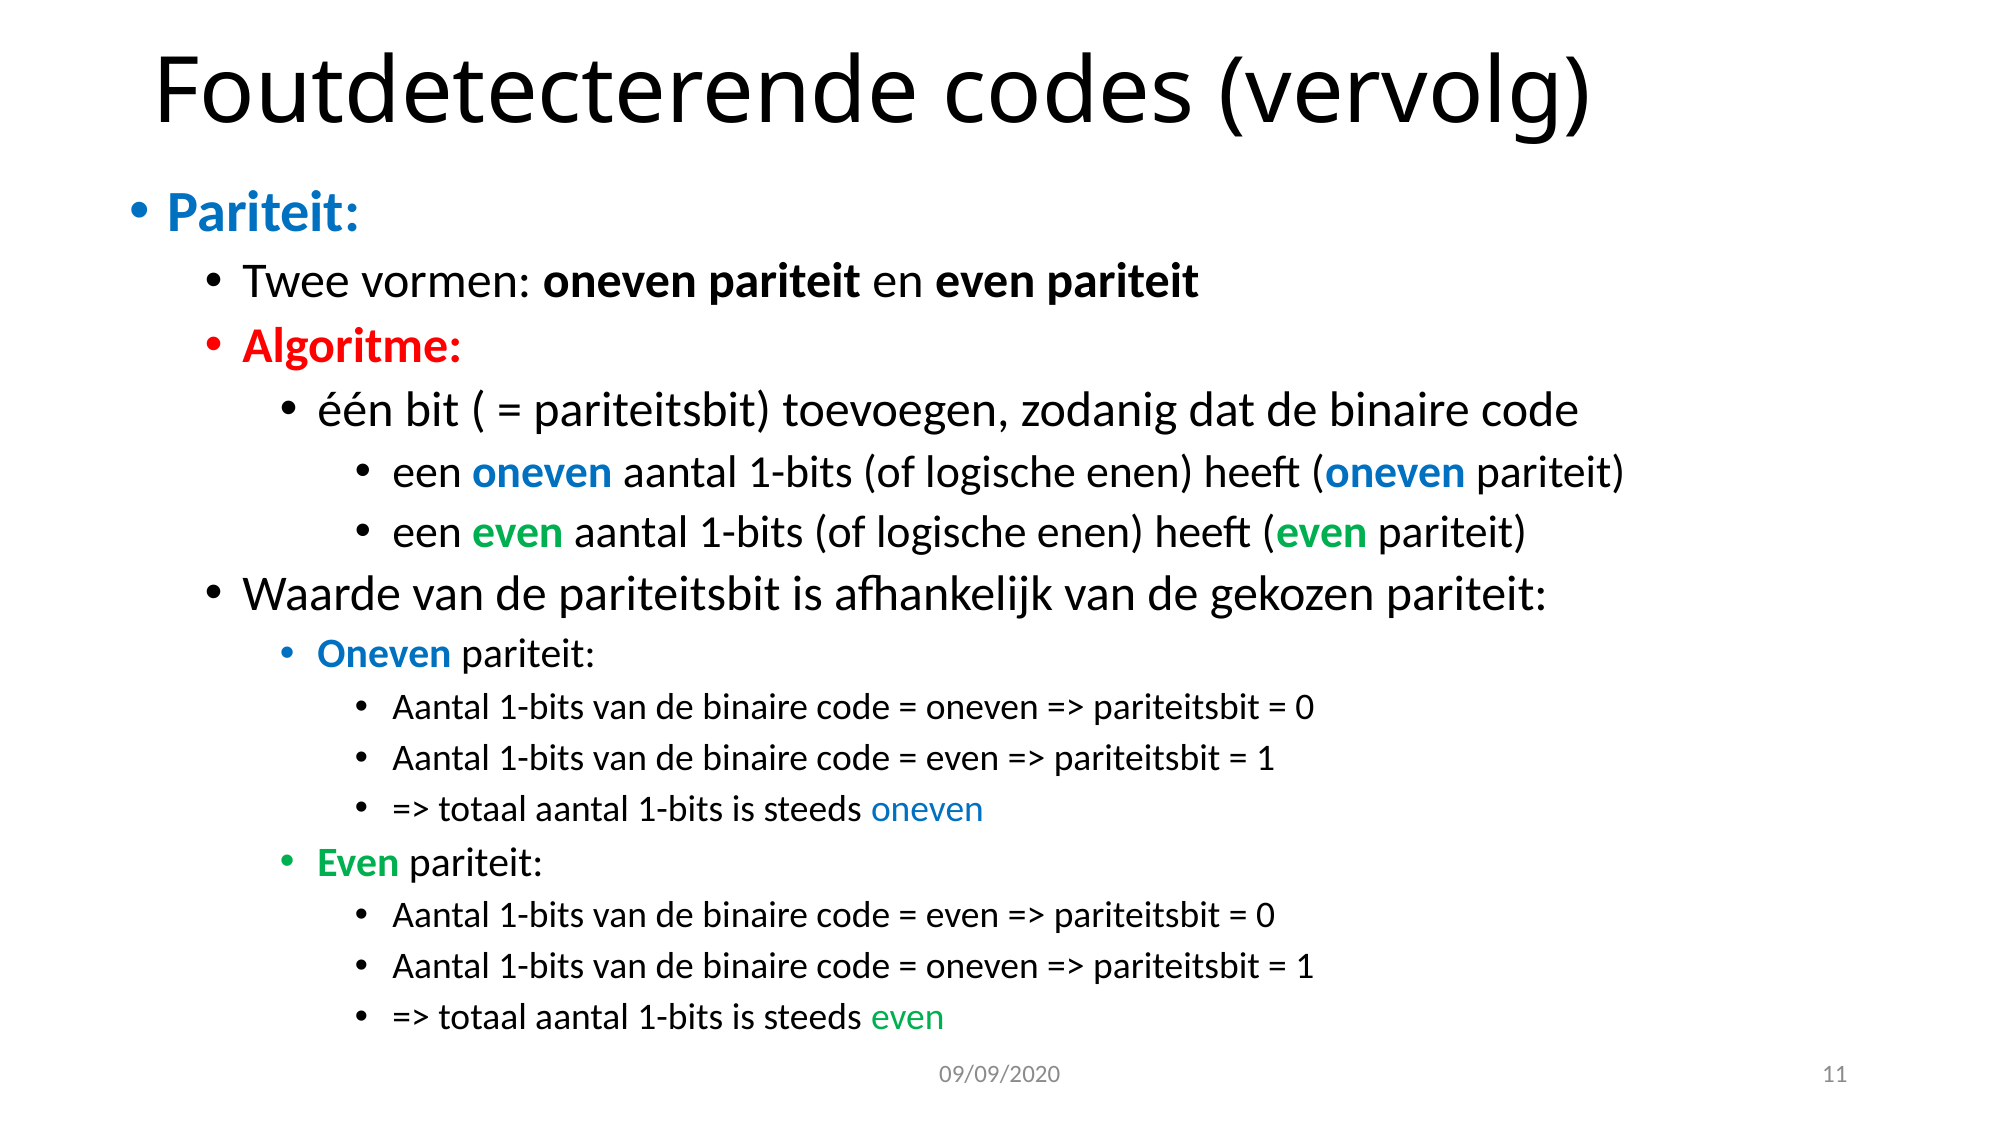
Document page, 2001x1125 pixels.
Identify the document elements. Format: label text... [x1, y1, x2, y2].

text_box 09/09/2020 [662, 1042, 1338, 1103]
text_box Foutdetecterende codes (vervolg) [137, 0, 1863, 174]
text_box Pariteit: Twee vormen: oneven pariteit en even pariteit Algoritme: één bit ( = pariteitsbit) toevoegen, zodanig dat de binaire code een oneven aantal 1-bits (of logische enen) heeft (oneven pariteit) een even aantal 1-bits (of logische enen) heeft (even pariteit) Waarde van de pariteitsbit is afhankelijk van de gekozen pariteit: Oneven pariteit: Aantal 1-bits van de binaire code = oneven => pariteitsbit = 0 Aantal 1-bits van de binaire code = even => pariteitsbit = 1 => totaal aantal 1-bits is steeds oneven Even pariteit: Aantal 1-bits van de binaire code = even => pariteitsbit = 0 Aantal 1-bits van de binaire code = oneven => pariteitsbit = 1 => totaal aantal 1-bits is steeds even [115, 174, 1925, 1125]
text_box <number> [1412, 1042, 1863, 1103]
